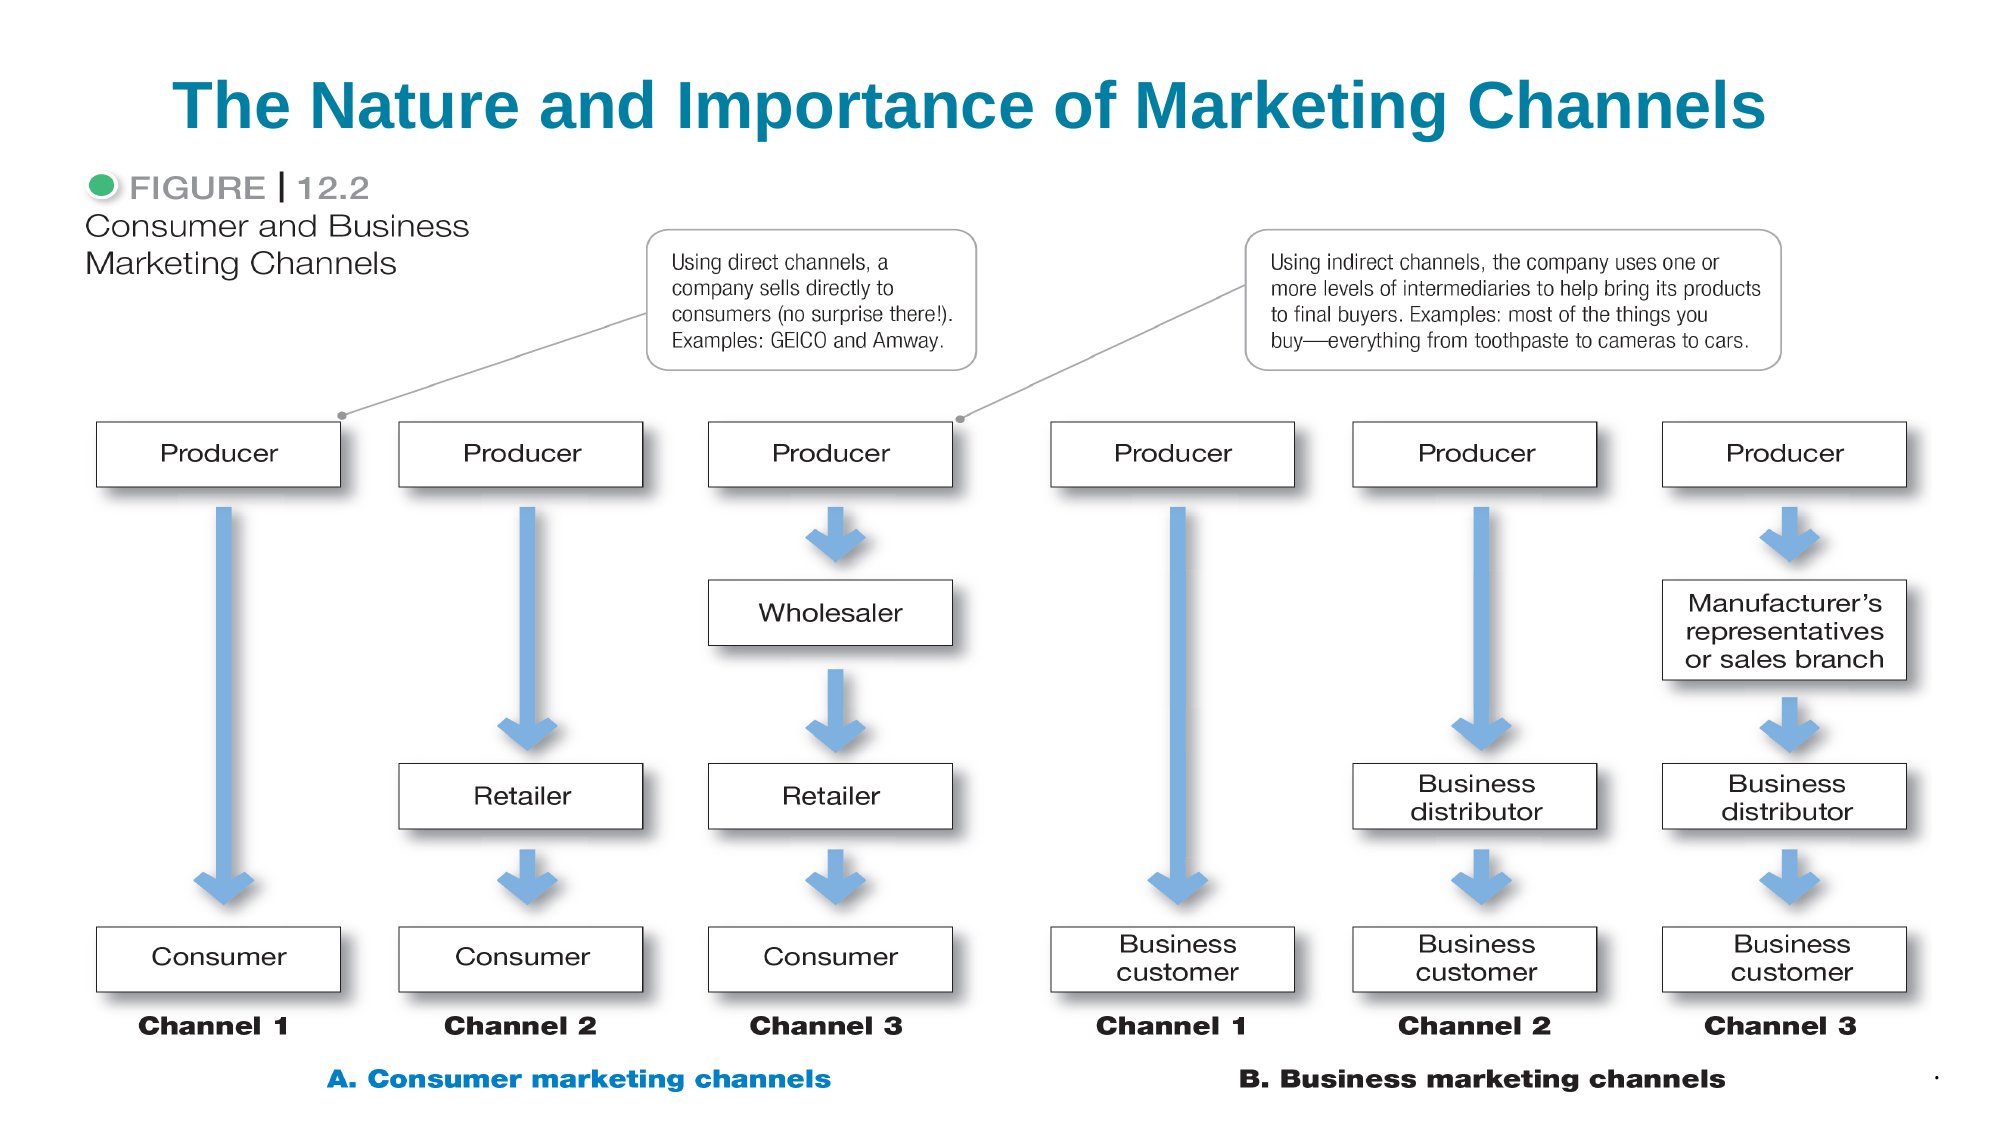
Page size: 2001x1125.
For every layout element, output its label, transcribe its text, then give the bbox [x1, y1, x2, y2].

picture [68, 152, 1932, 1114]
title The Nature and Importance of Marketing Channels [157, 61, 1829, 152]
